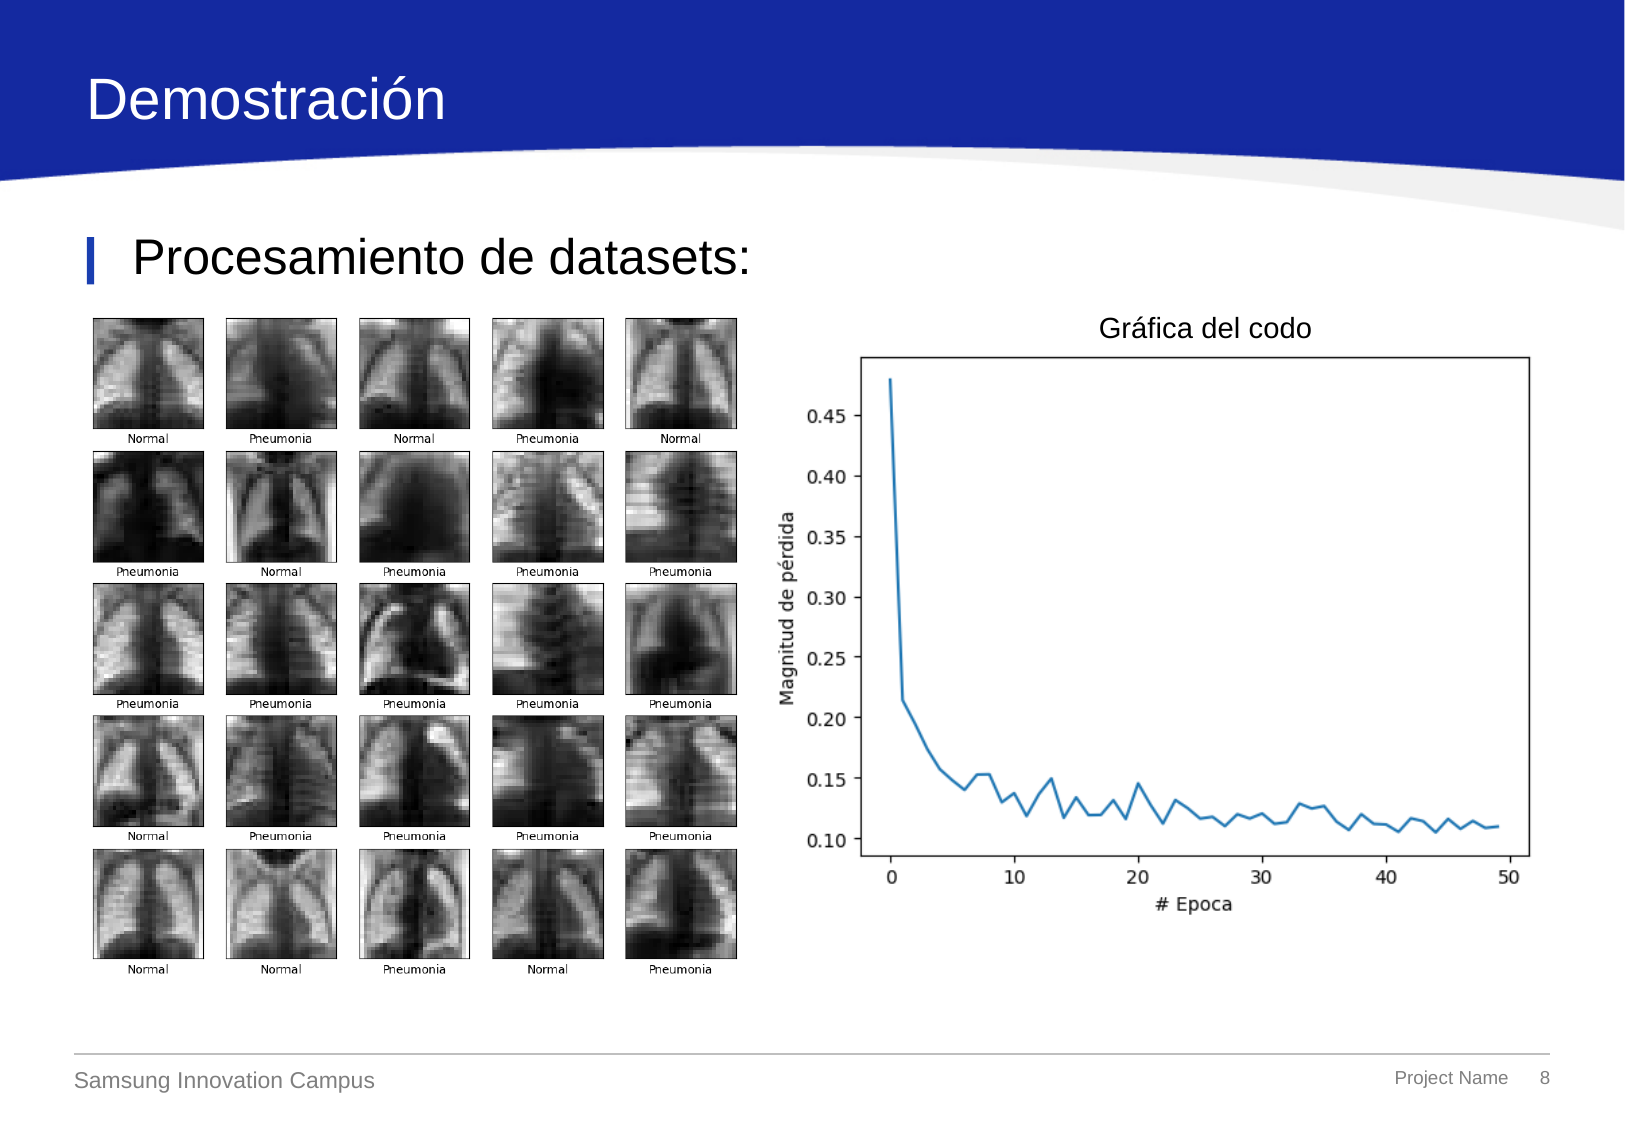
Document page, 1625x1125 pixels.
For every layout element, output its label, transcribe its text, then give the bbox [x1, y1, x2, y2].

picture [0, 0, 1625, 1125]
text_box Demostración [86, 60, 851, 131]
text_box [86, 223, 1276, 346]
text_box Gráfica del codo [1280, 302, 1545, 348]
